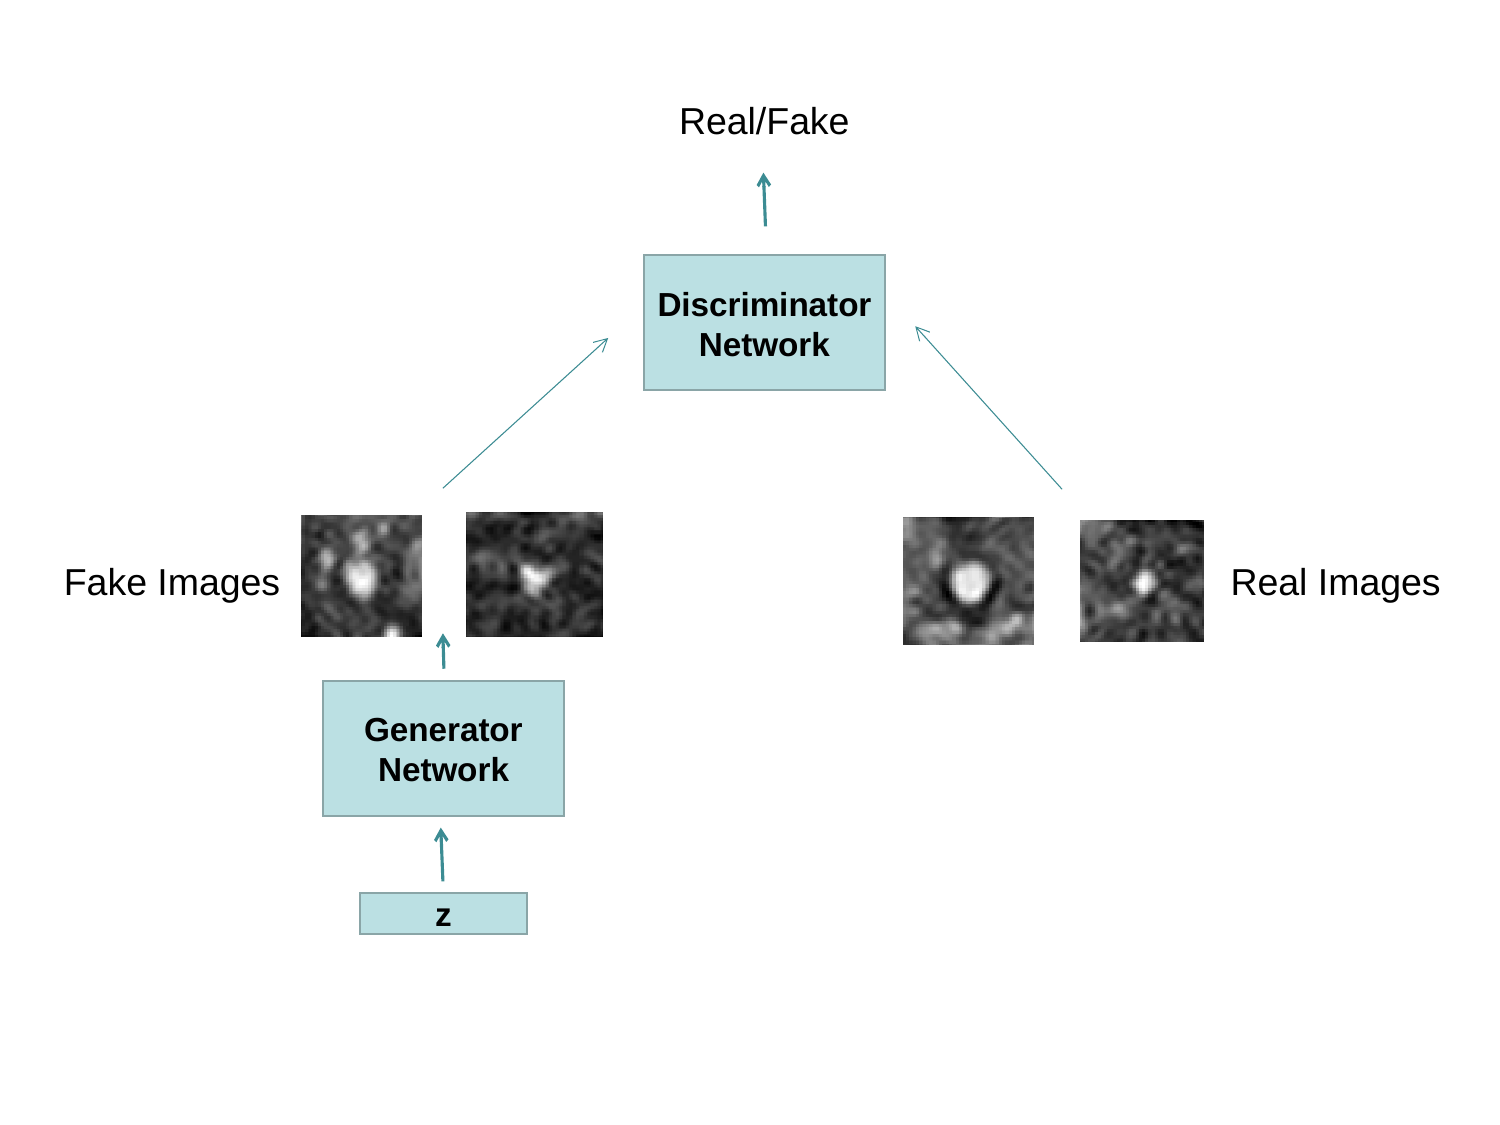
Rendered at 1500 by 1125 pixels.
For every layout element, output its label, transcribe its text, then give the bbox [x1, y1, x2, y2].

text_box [442, 337, 609, 489]
picture [466, 512, 603, 638]
picture [1080, 520, 1204, 642]
text_box Real/Fake [592, 89, 937, 150]
text_box Fake Images [0, 550, 301, 611]
text_box z [359, 892, 528, 935]
text_box Real Images [1204, 550, 1500, 611]
picture [903, 517, 1034, 645]
text_box Discriminator Network [643, 254, 886, 391]
text_box Generator Network [322, 680, 565, 817]
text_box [915, 326, 1063, 490]
picture [301, 515, 422, 638]
